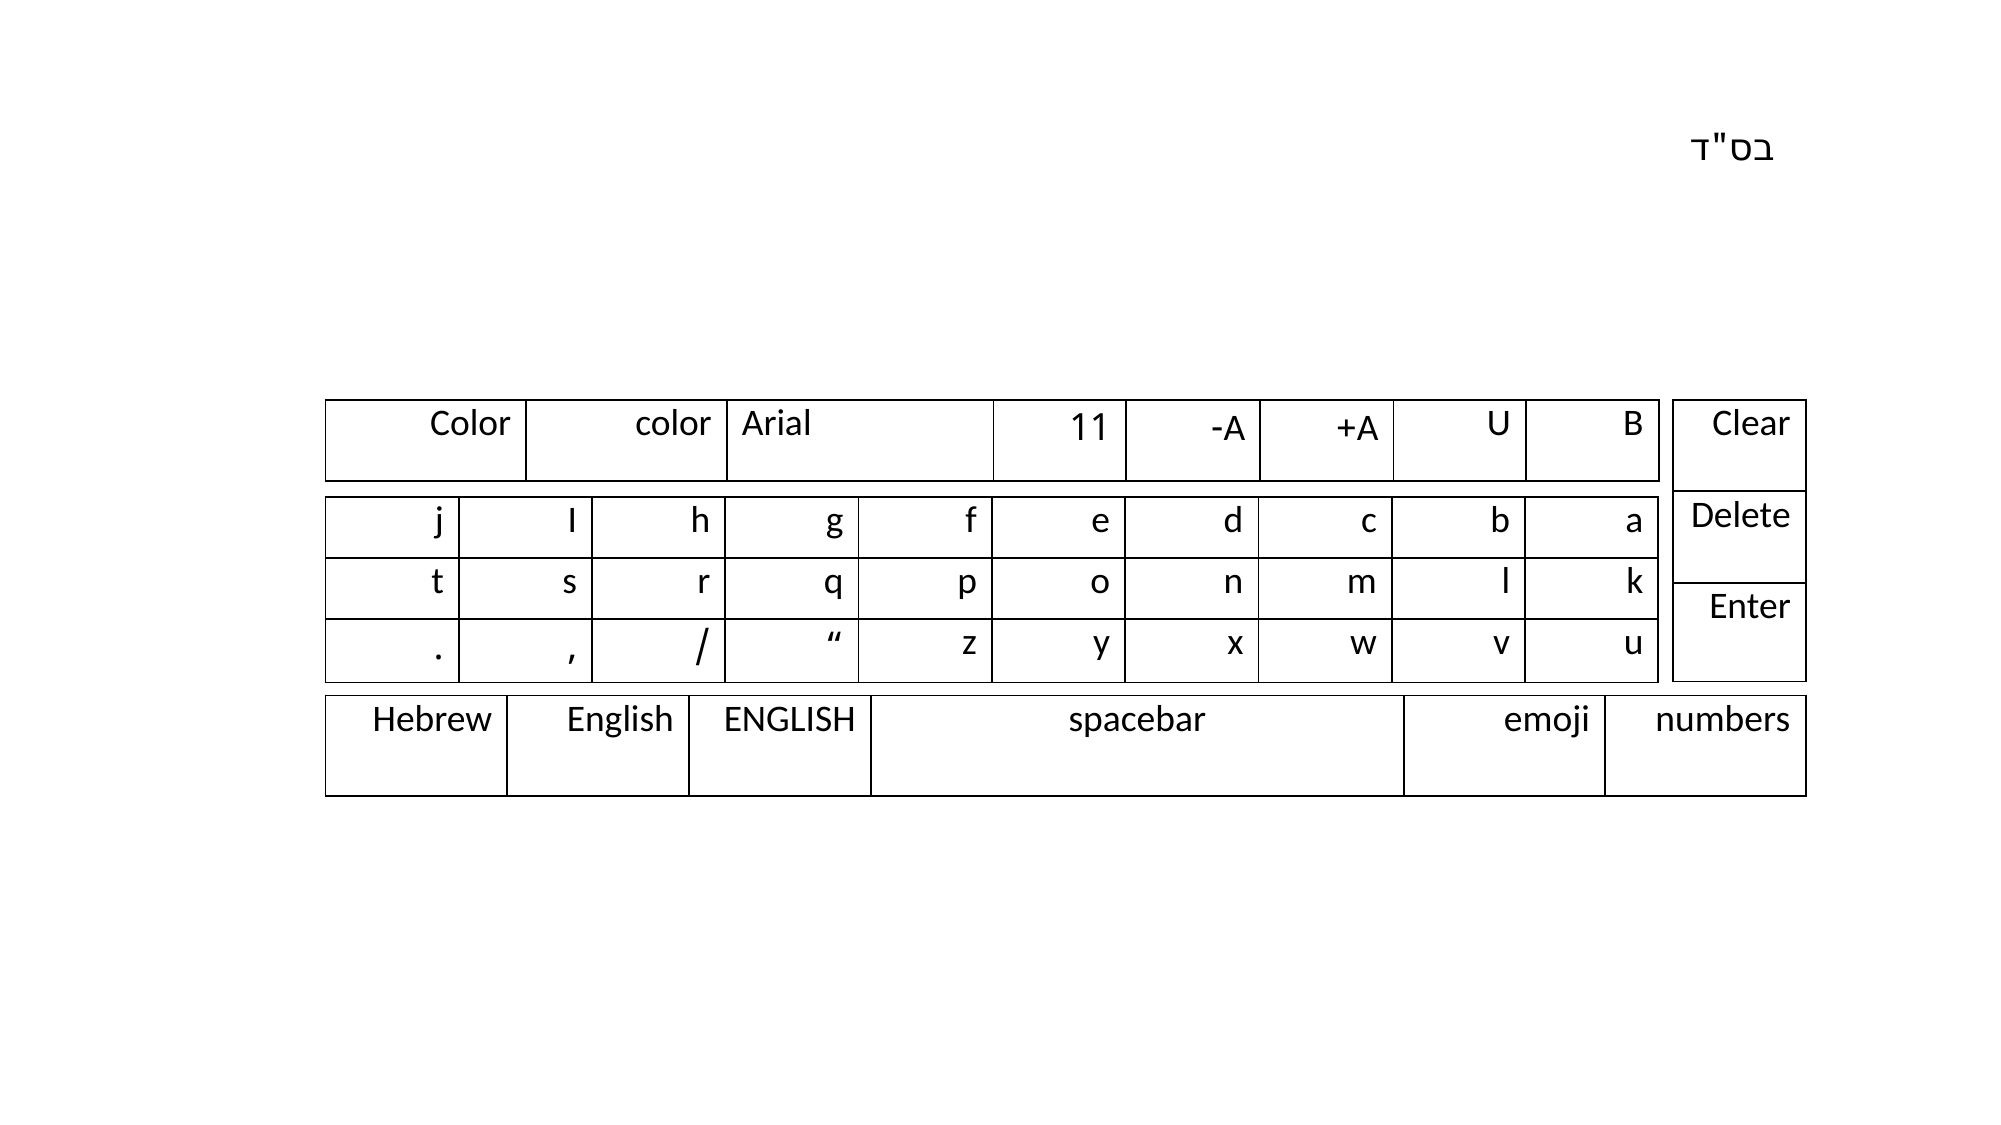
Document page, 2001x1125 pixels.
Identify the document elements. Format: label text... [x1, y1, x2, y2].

table_cell x [1126, 620, 1258, 682]
table_cell / [593, 620, 724, 682]
table_header English [508, 696, 688, 795]
table_cell r [593, 559, 724, 618]
table_header a [1526, 498, 1657, 557]
table_header B [1527, 401, 1658, 480]
table_header h [593, 498, 724, 557]
table_cell o [993, 559, 1124, 618]
table_header emoji [1405, 696, 1604, 795]
table_cell Delete [1674, 492, 1805, 582]
table_cell “ [726, 620, 858, 682]
table_header d [1126, 498, 1258, 557]
table_header ENGLISH [690, 696, 870, 795]
table_header Color [326, 401, 525, 480]
table_cell . [326, 620, 458, 682]
table_header color [527, 401, 726, 480]
table_cell l [1393, 559, 1524, 618]
table_cell m [1259, 559, 1391, 618]
table_cell n [1126, 559, 1258, 618]
table_header A+ [1261, 401, 1393, 480]
table_header Arial [728, 401, 993, 480]
table_header Clear [1674, 401, 1805, 490]
table_header g [726, 498, 858, 557]
text_box בס"ד [1658, 115, 1790, 176]
table_header j [326, 498, 458, 557]
table_cell w [1259, 620, 1391, 682]
table_cell Enter [1674, 584, 1805, 681]
table_header U [1394, 401, 1525, 480]
table_cell t [326, 559, 458, 618]
table_cell y [993, 620, 1124, 682]
table_cell p [859, 559, 991, 618]
table_cell v [1393, 620, 1524, 682]
table_cell q [726, 559, 858, 618]
table_header b [1393, 498, 1524, 557]
table_header e [993, 498, 1124, 557]
table_cell s [460, 559, 591, 618]
table_header A- [1127, 401, 1259, 480]
table_header I [460, 498, 591, 557]
table_header spacebar [872, 696, 1403, 795]
table_header numbers [1606, 696, 1805, 795]
table_header Hebrew [326, 696, 506, 795]
table_header c [1259, 498, 1391, 557]
table_header 11 [994, 401, 1125, 480]
table_cell z [859, 620, 991, 682]
table_cell k [1526, 559, 1657, 618]
table_cell u [1526, 620, 1657, 682]
table_header f [859, 498, 991, 557]
table_cell , [460, 620, 591, 682]
